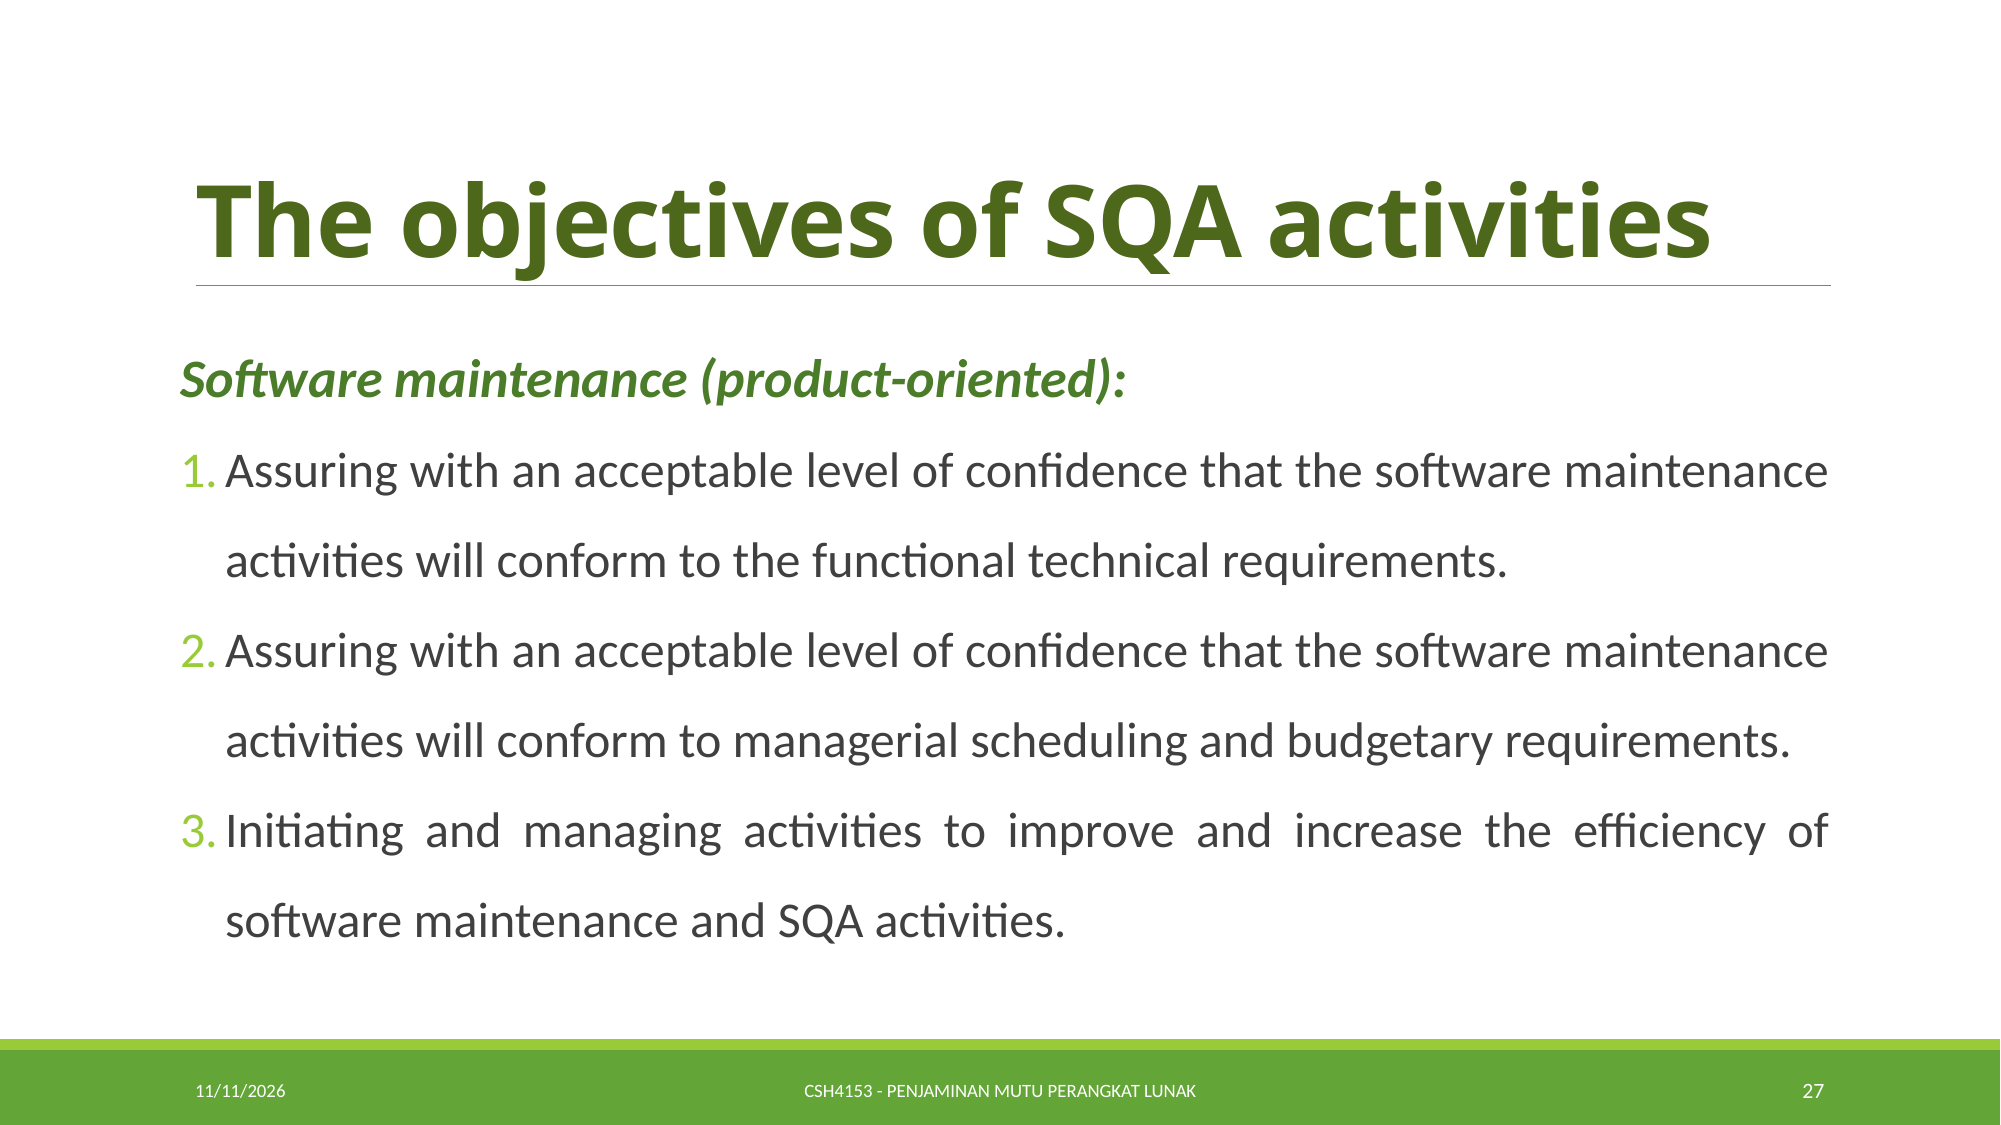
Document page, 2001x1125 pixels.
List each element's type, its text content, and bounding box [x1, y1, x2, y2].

list Software maintenance (product-oriented): Assuring with an acceptable level of confidence that the software maintenance activities will conform to the functional technical requirements. Assuring with an acceptable level of confidence that the software maintenance activities will conform to managerial scheduling and budgetary requirements. Initiating and managing activities to improve and increase the efficiency of software maintenance and SQA activities. [180, 302, 1830, 963]
title The objectives of SQA activities [180, 47, 1830, 285]
slide_number 27 [1624, 1059, 1840, 1120]
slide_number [180, 1059, 586, 1120]
footer CSH4153 - Penjaminan Mutu Perangkat Lunak [604, 1059, 1396, 1120]
